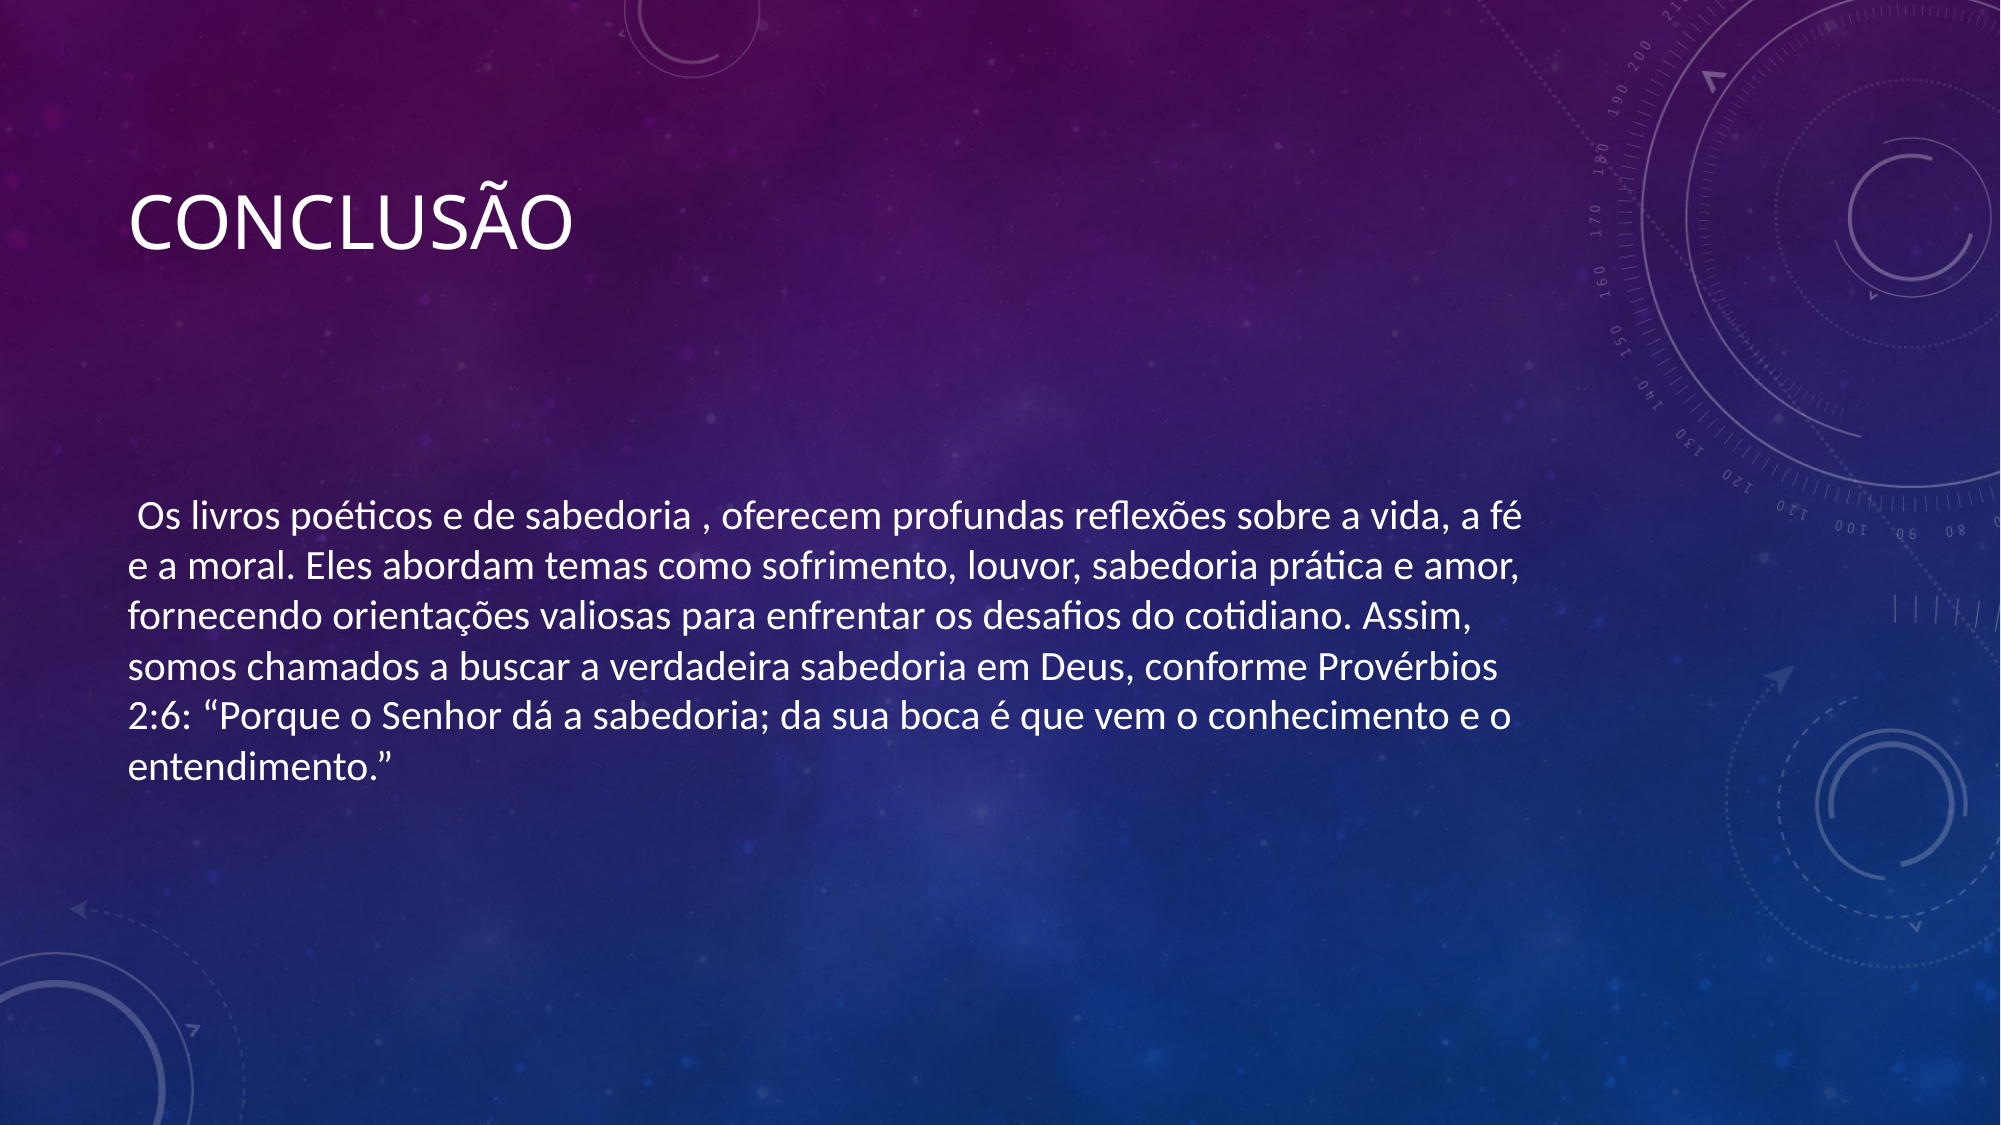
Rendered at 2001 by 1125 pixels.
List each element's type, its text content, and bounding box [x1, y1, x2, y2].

picture [0, 0, 2001, 1125]
title Conclusão [112, 99, 1775, 339]
list Os livros poéticos e de sabedoria , oferecem profundas reflexões sobre a vida, a fé e a moral. Eles abordam temas como sofrimento, louvor, sabedoria prática e amor, fornecendo orientações valiosas para enfrentar os desafios do cotidiano. Assim, somos chamados a buscar a verdadeira sabedoria em Deus, conforme Provérbios 2:6: “Porque o Senhor dá a sabedoria; da sua boca é que vem o conhecimento e o entendimento.” [112, 338, 1542, 938]
